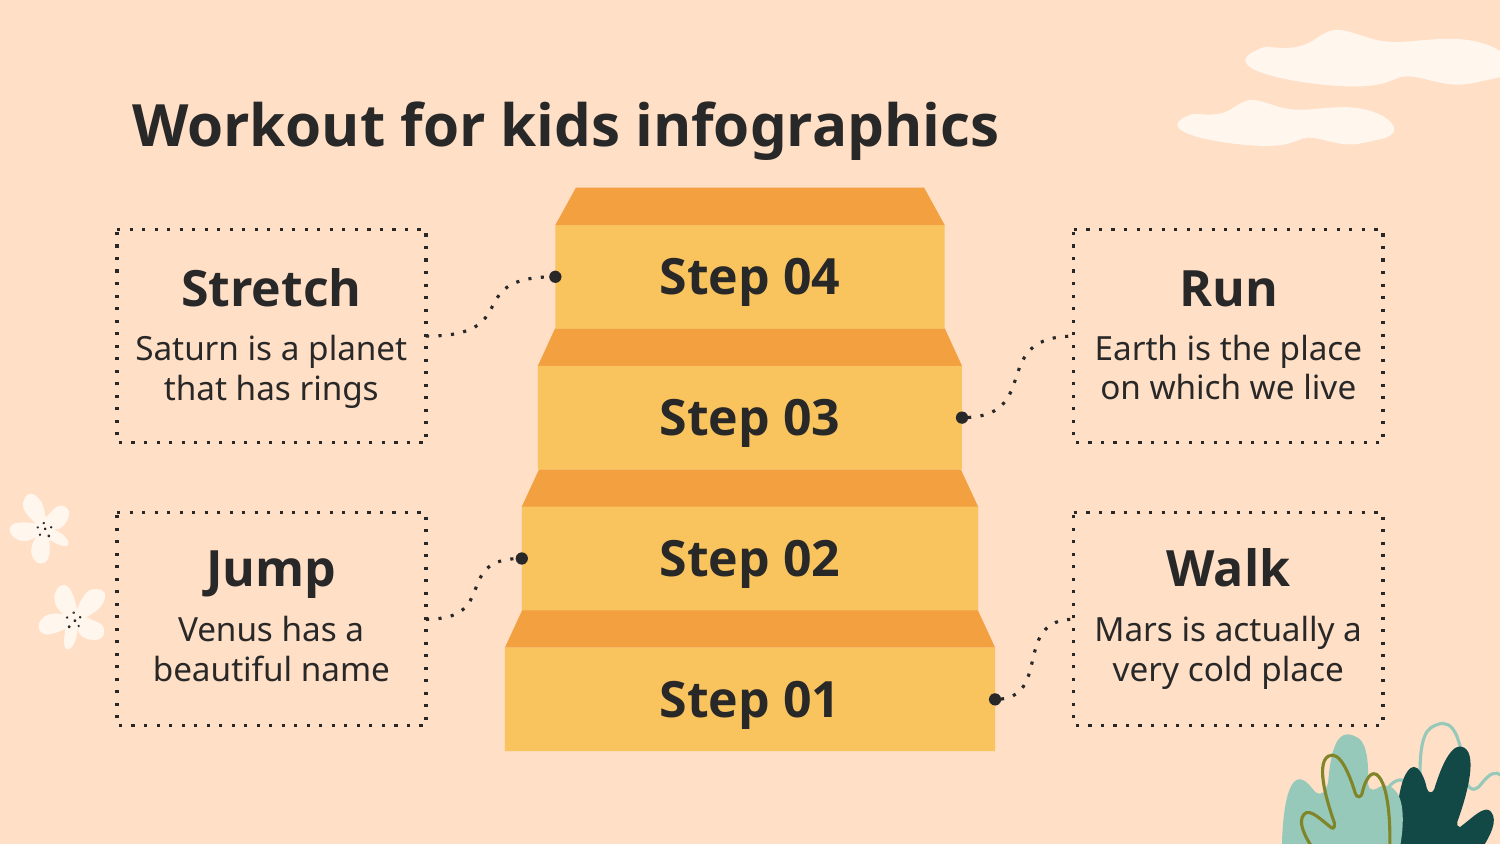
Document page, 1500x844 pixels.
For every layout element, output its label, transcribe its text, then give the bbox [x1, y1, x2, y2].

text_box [116, 263, 427, 428]
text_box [425, 558, 522, 620]
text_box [1073, 544, 1384, 709]
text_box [504, 187, 996, 752]
text_box [116, 229, 427, 263]
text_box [425, 276, 556, 337]
text_box [116, 717, 427, 726]
text_box [116, 512, 427, 544]
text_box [116, 544, 427, 709]
text_box [1073, 229, 1383, 263]
text_box [116, 435, 427, 443]
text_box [961, 335, 1075, 418]
title Workout for kids infographics [116, 72, 1383, 168]
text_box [994, 618, 1075, 700]
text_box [1073, 263, 1384, 428]
text_box [1073, 435, 1383, 443]
text_box [1073, 512, 1383, 544]
text_box [1073, 717, 1383, 726]
